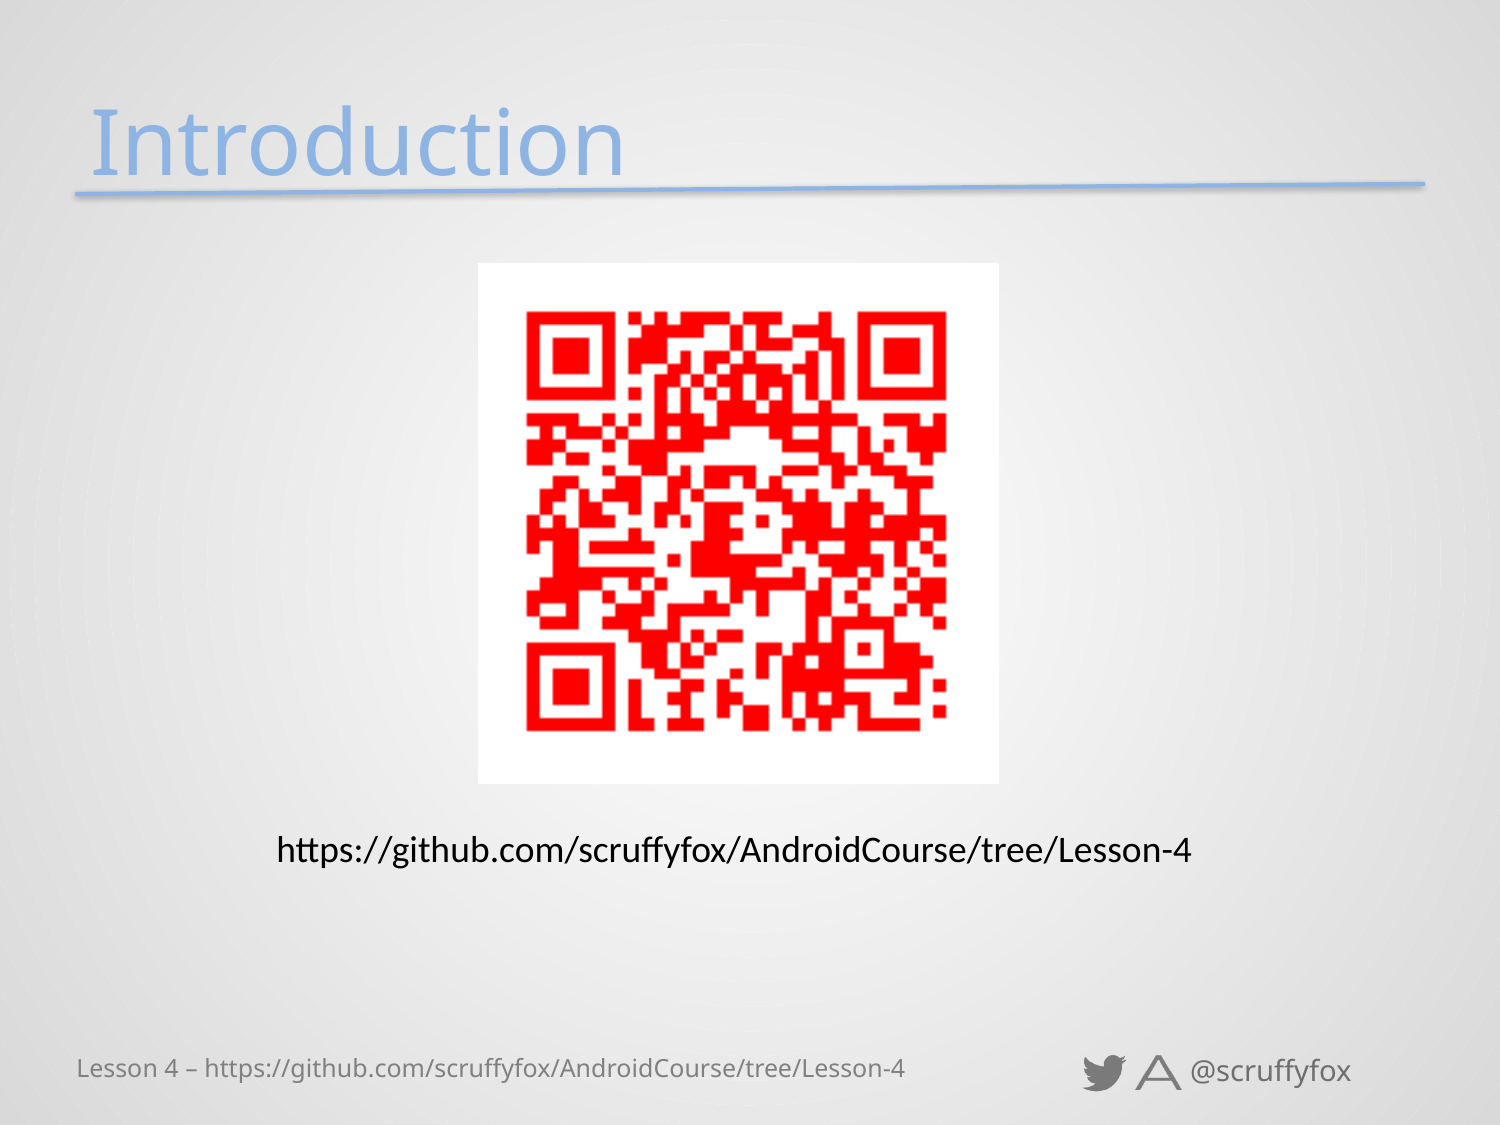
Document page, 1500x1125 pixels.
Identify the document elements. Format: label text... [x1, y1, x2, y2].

picture [1074, 1042, 1182, 1103]
text_box https://github.com/scruffyfox/AndroidCourse/tree/Lesson-4 [261, 817, 1217, 878]
title Introduction [75, 45, 1425, 233]
picture [478, 263, 999, 784]
